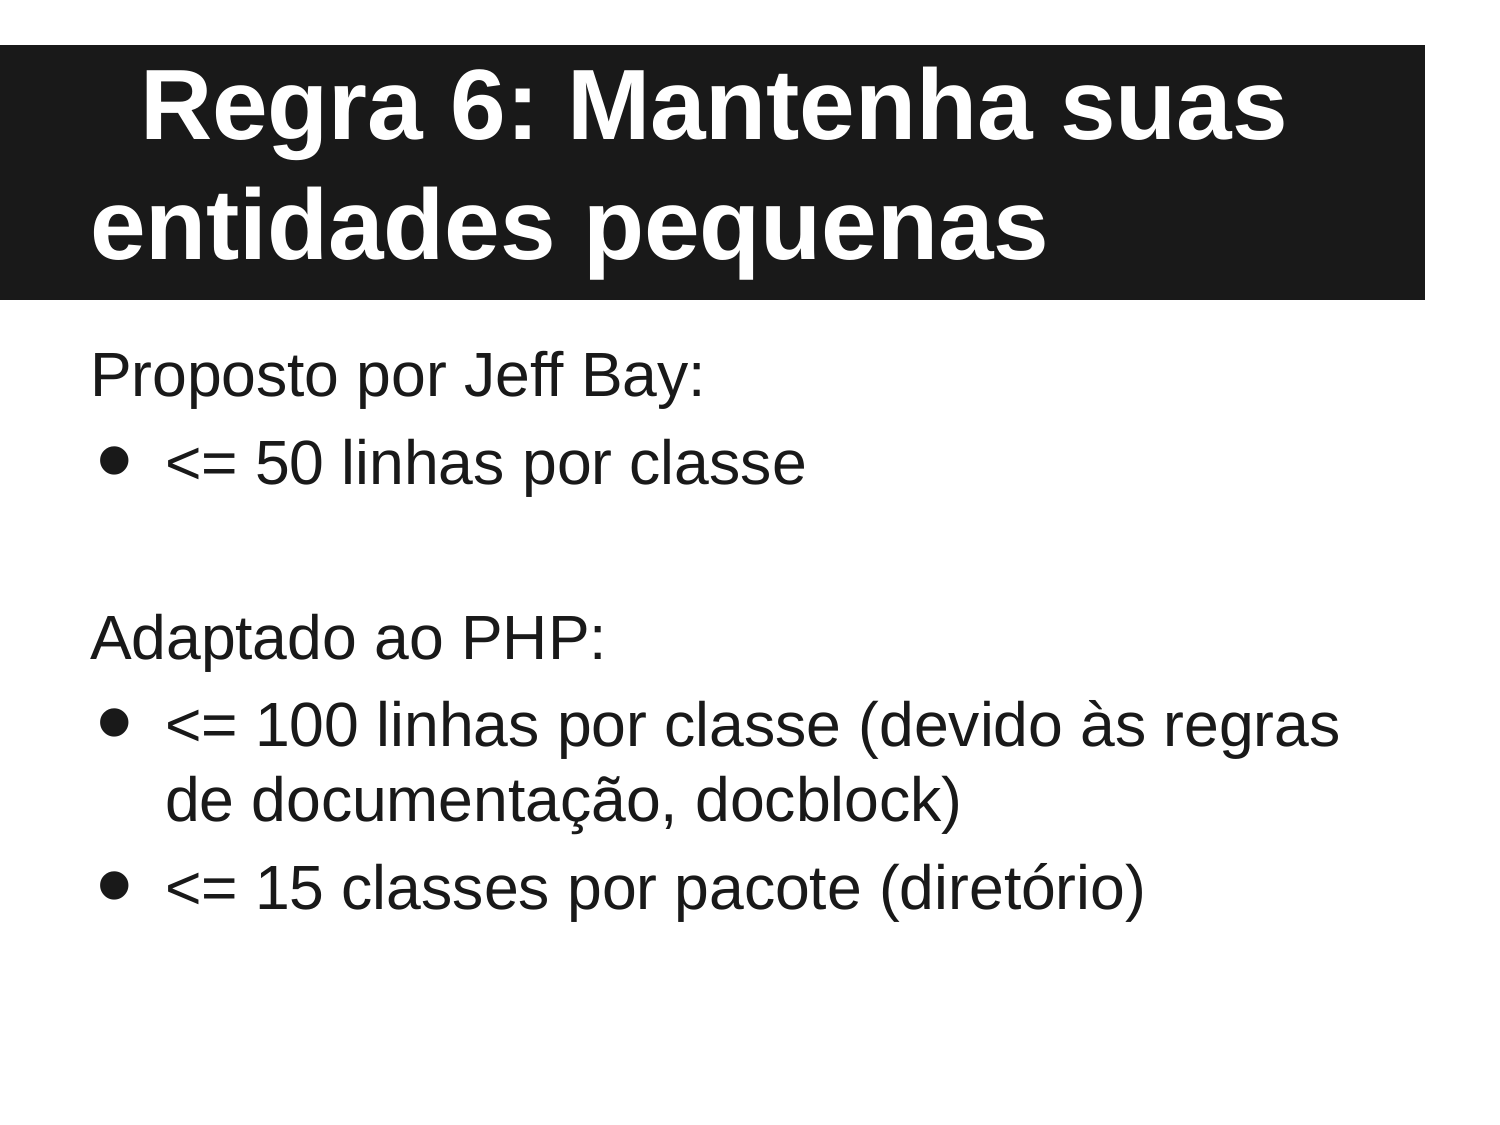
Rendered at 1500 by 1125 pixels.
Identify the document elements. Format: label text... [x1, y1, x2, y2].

title Regra 6: Mantenha suas entidades pequenas [75, 45, 1425, 295]
list Proposto por Jeff Bay: <= 50 linhas por classe Adaptado ao PHP: <= 100 linhas por classe (devido às regras de documentação, docblock) <= 15 classes por pacote (diretório) [75, 319, 1425, 1078]
